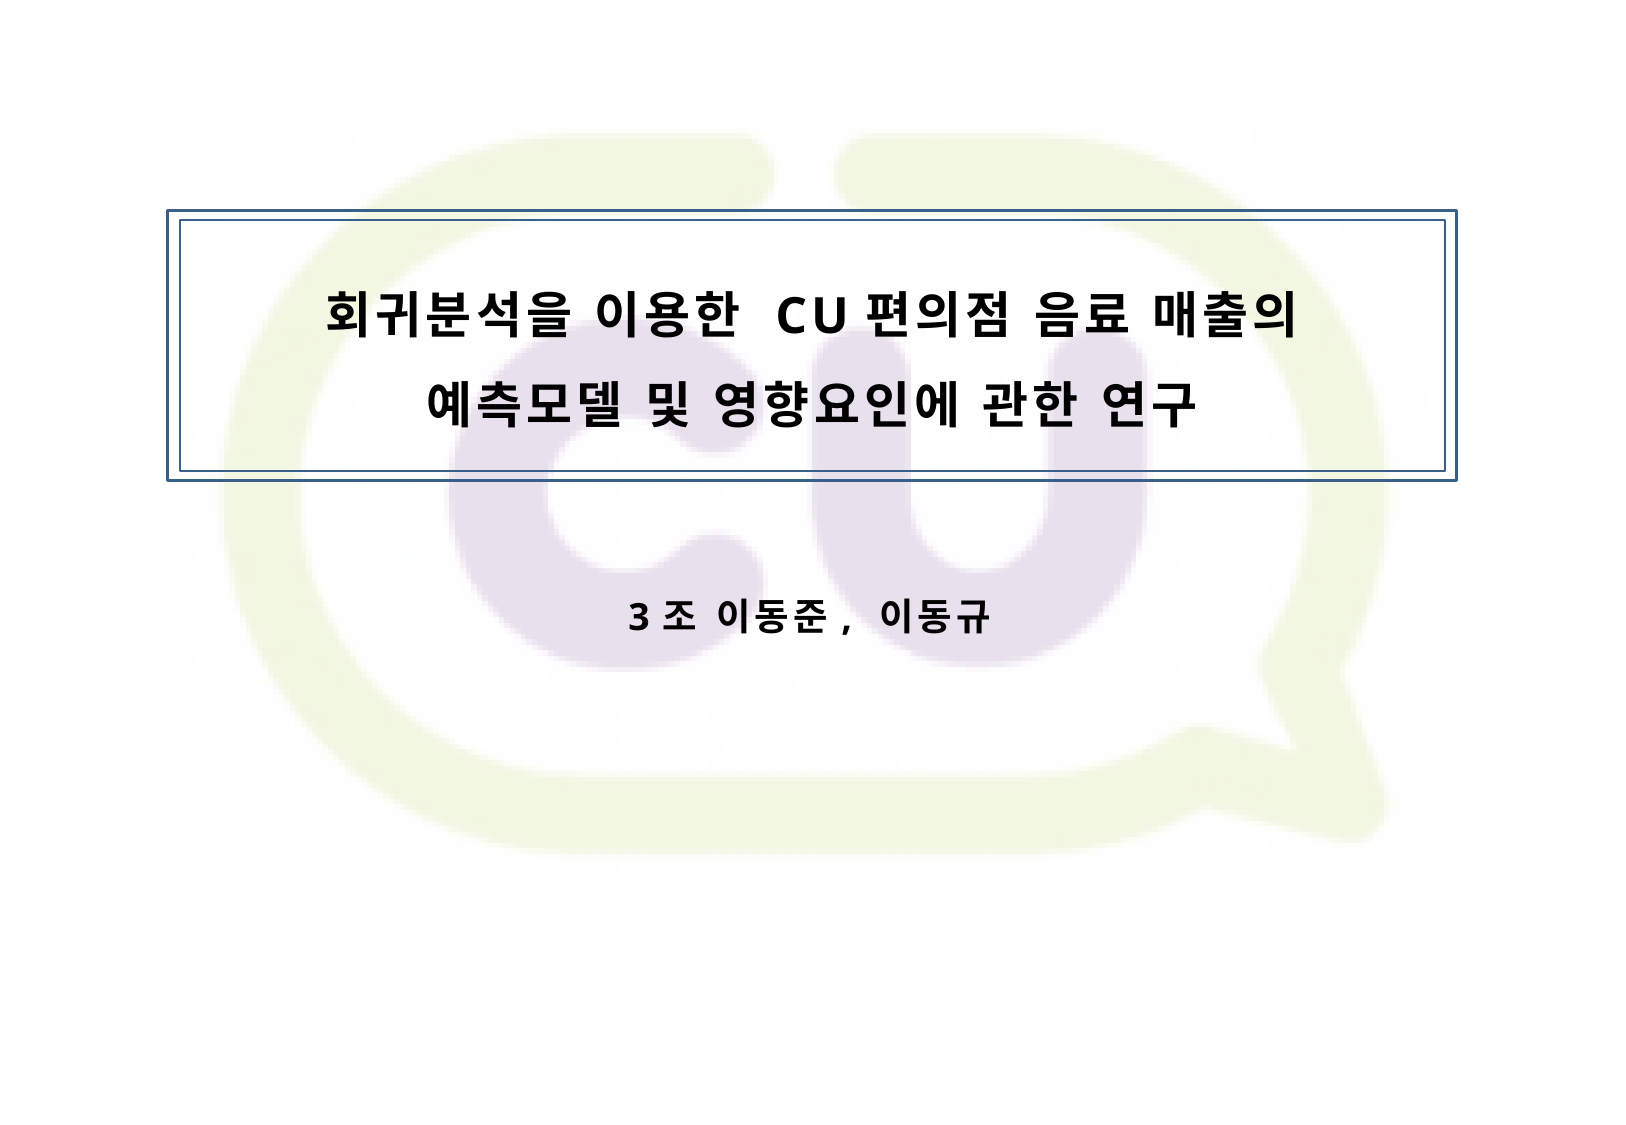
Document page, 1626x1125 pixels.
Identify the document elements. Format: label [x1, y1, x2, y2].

picture [186, 481, 1439, 899]
text_box [167, 210, 1458, 481]
picture [186, 101, 1439, 210]
